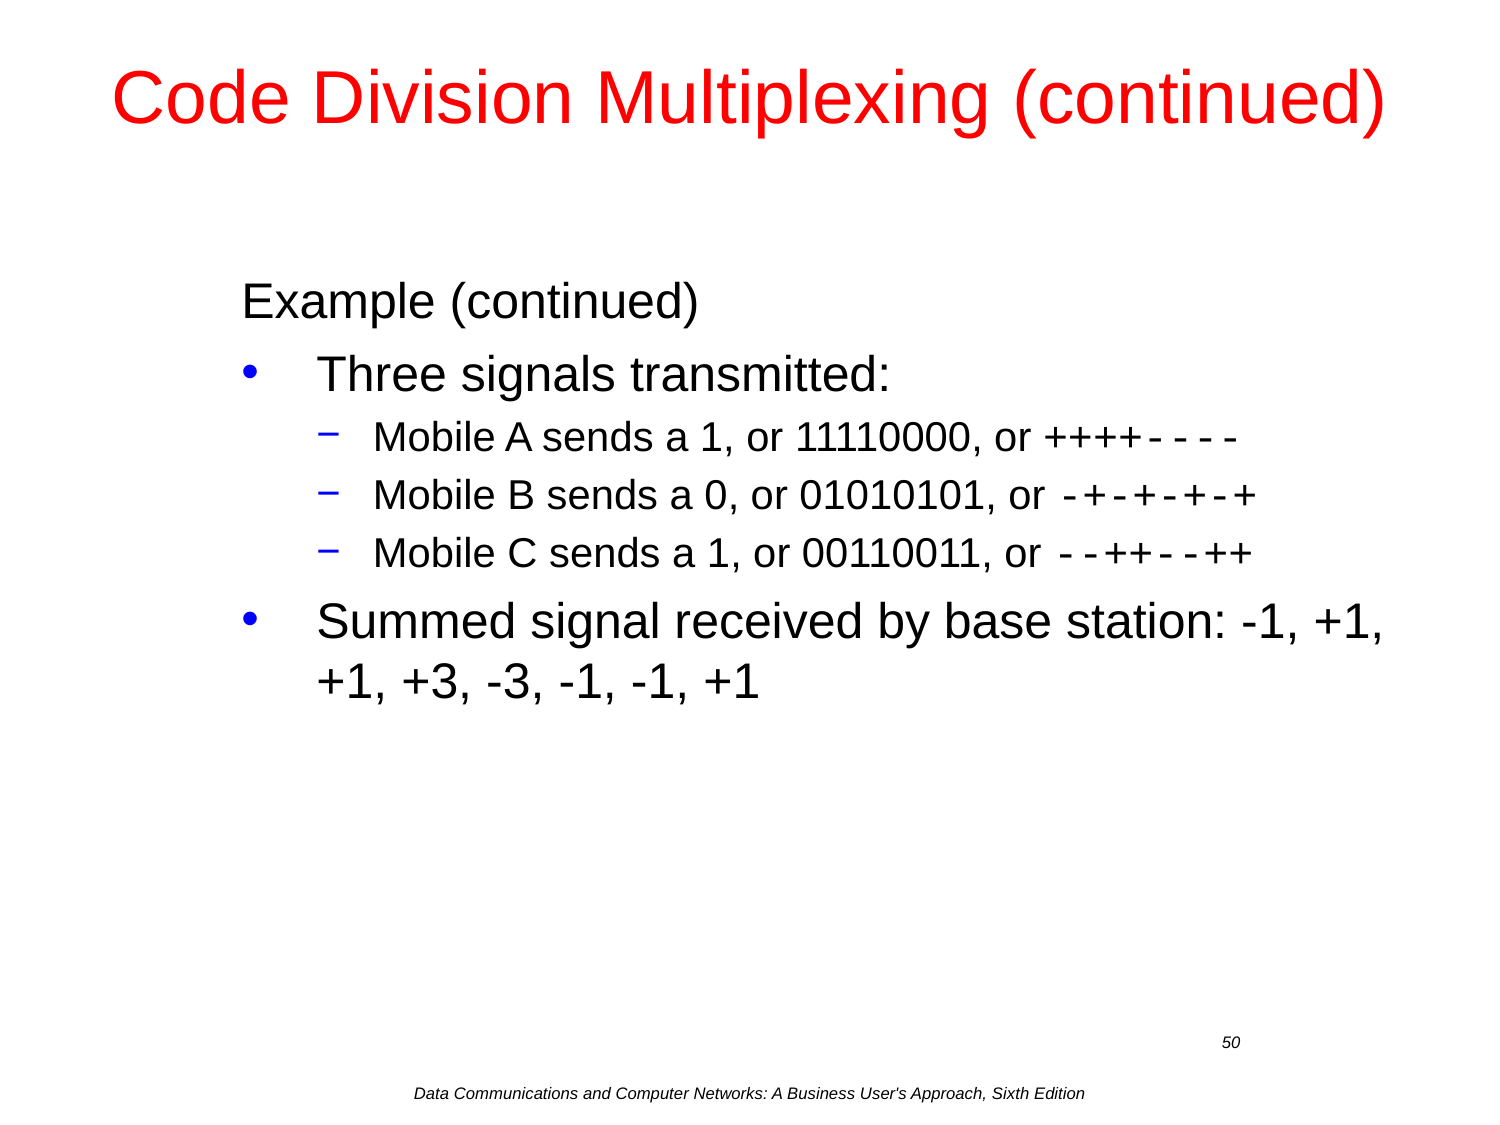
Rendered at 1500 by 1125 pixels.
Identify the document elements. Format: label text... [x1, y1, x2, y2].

footer Data Communications and Computer Networks: A Business User's Approach, Sixth Edition [0, 1074, 1500, 1125]
title Code Division Multiplexing (continued) [0, 0, 1500, 188]
list Example (continued) Three signals transmitted: Mobile A sends a 1, or 11110000, or ++++---- Mobile B sends a 0, or 01010101, or -+-+-+-+ Mobile C sends a 1, or 00110011, or --++--++ Summed signal received by base station: -1, +1, +1, +3, -3, -1, -1, +1 [226, 260, 1427, 1015]
slide_number 50 [1074, 1025, 1388, 1100]
